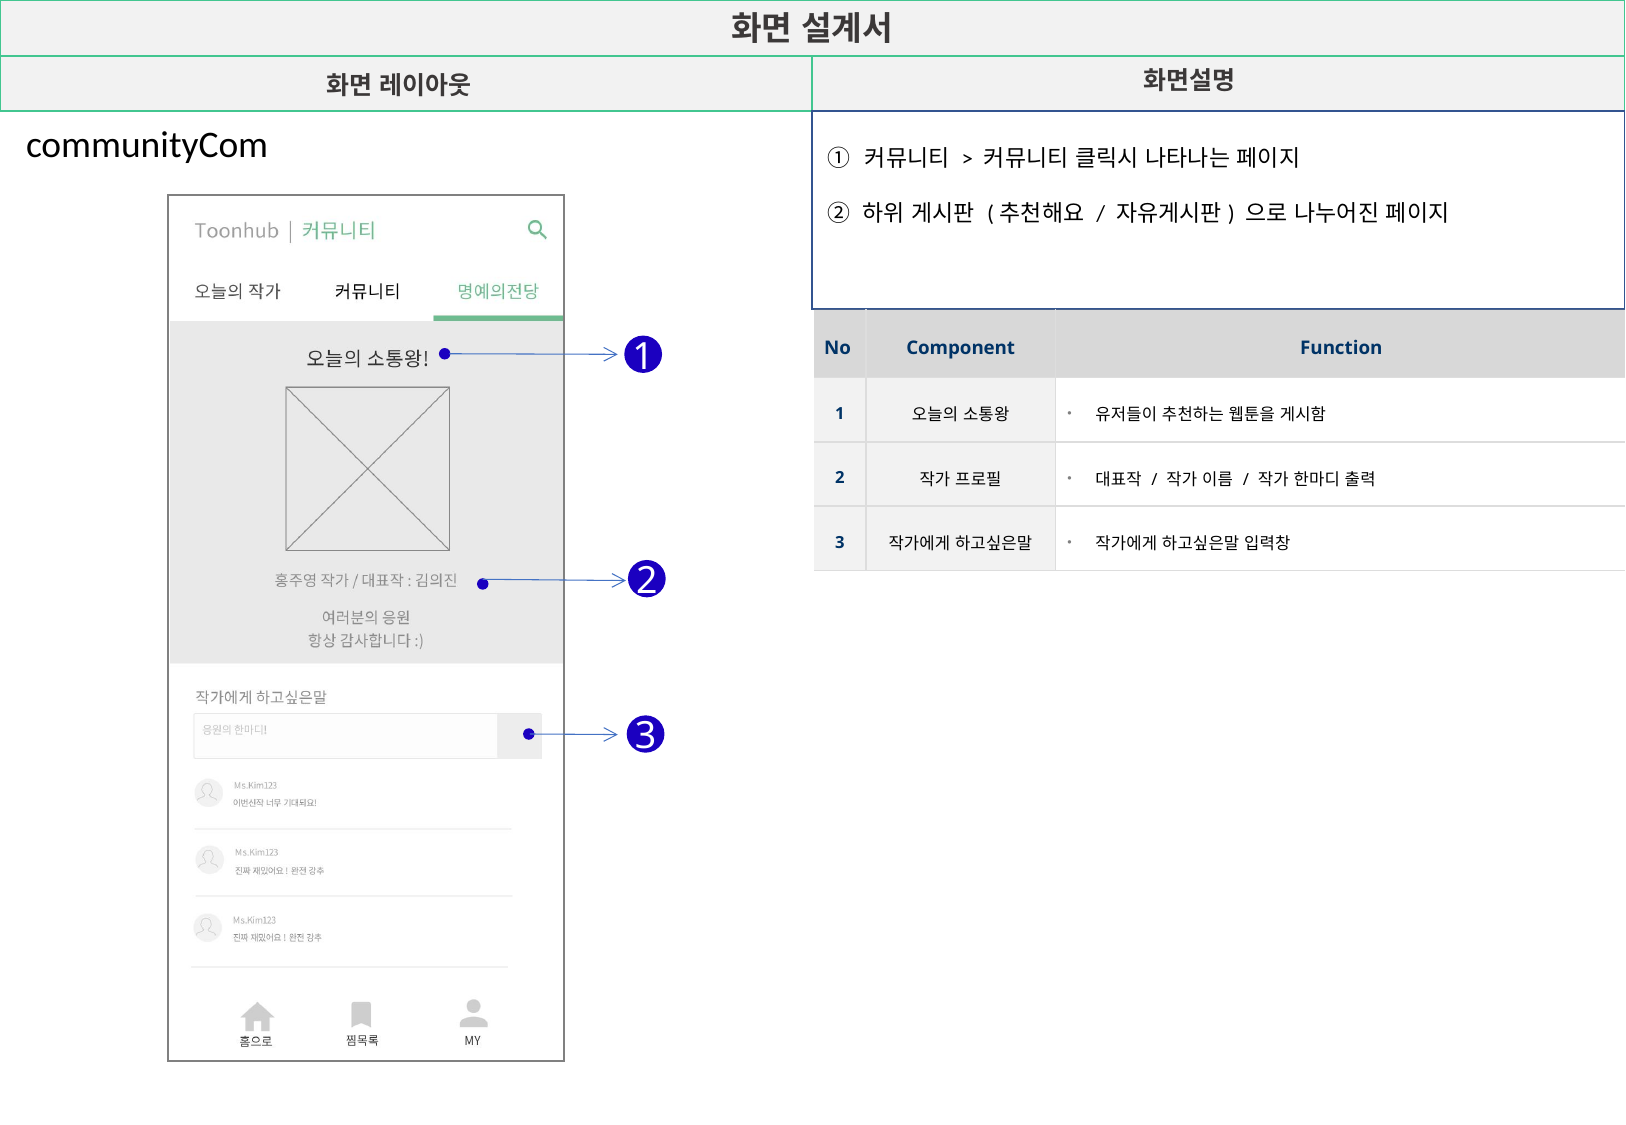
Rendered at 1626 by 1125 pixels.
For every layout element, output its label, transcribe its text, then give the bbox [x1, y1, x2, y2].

table_cell 대표작 / 작가 이름 / 작가 한마디 출력 [1056, 443, 1625, 505]
table_cell 3 [814, 507, 865, 570]
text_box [0, 55, 1625, 111]
table_cell 작가 프로필 [867, 443, 1055, 505]
text_box 화면 설계서 [716, 0, 909, 55]
table_cell 작가에게 하고싶은말 [867, 507, 1055, 570]
text_box [167, 194, 565, 1062]
text_box 1 [624, 335, 663, 373]
table_header No [814, 309, 865, 377]
table_cell 오늘의 소통왕 [867, 378, 1055, 441]
text_box 3 [626, 715, 665, 753]
text_box communityCom [11, 112, 284, 172]
picture [169, 198, 565, 1061]
text_box [909, 0, 1625, 55]
text_box 2 [627, 559, 666, 598]
text_box [811, 111, 1625, 310]
table_header Function [1056, 309, 1625, 377]
table_cell 2 [814, 443, 865, 505]
table_cell 1 [814, 378, 865, 441]
text_box [0, 0, 716, 55]
table_header Component [867, 309, 1055, 377]
table_cell 작가에게 하고싶은말 입력창 [1056, 507, 1625, 570]
table_cell 유저들이 추천하는 웹툰을 게시함 [1056, 378, 1625, 441]
